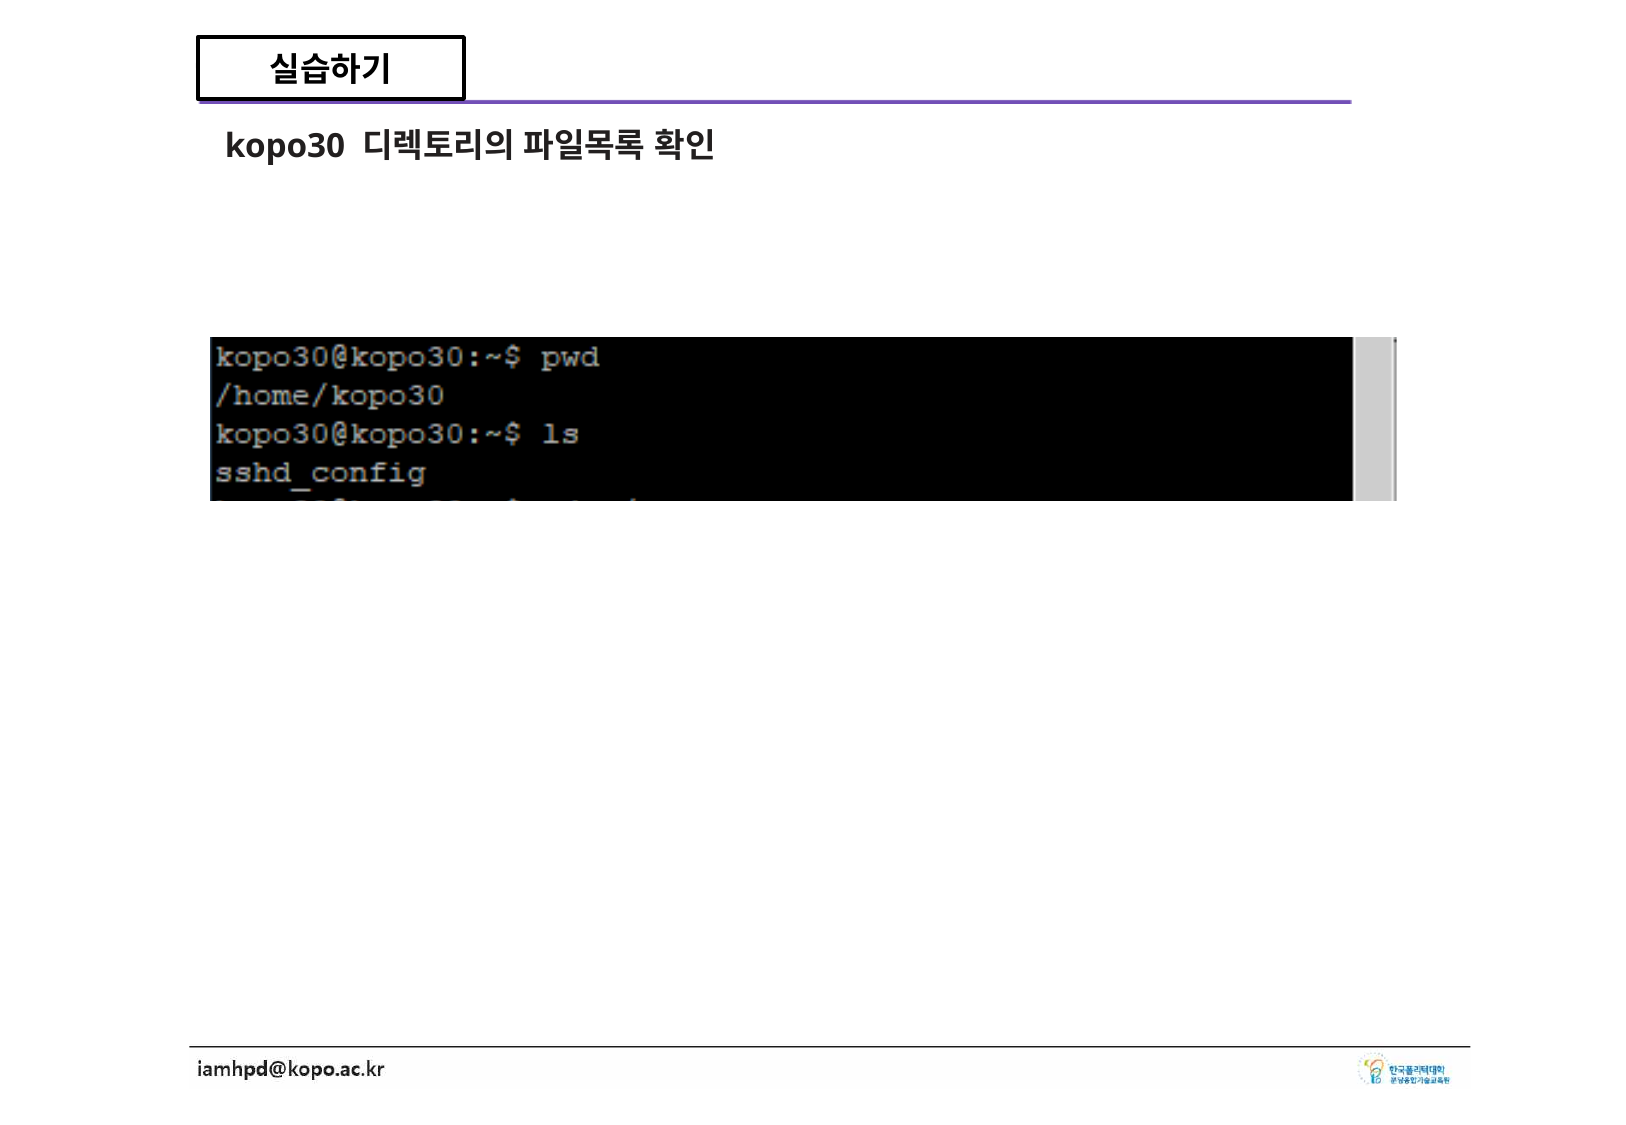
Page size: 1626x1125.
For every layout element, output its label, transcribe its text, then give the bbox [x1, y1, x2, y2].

text_box kopo30 디렉토리의 파일목록 확인 [210, 117, 1256, 172]
picture [209, 337, 1397, 501]
text_box 실습하기 [196, 35, 466, 101]
picture [189, 1042, 1471, 1089]
picture [195, 53, 1352, 104]
